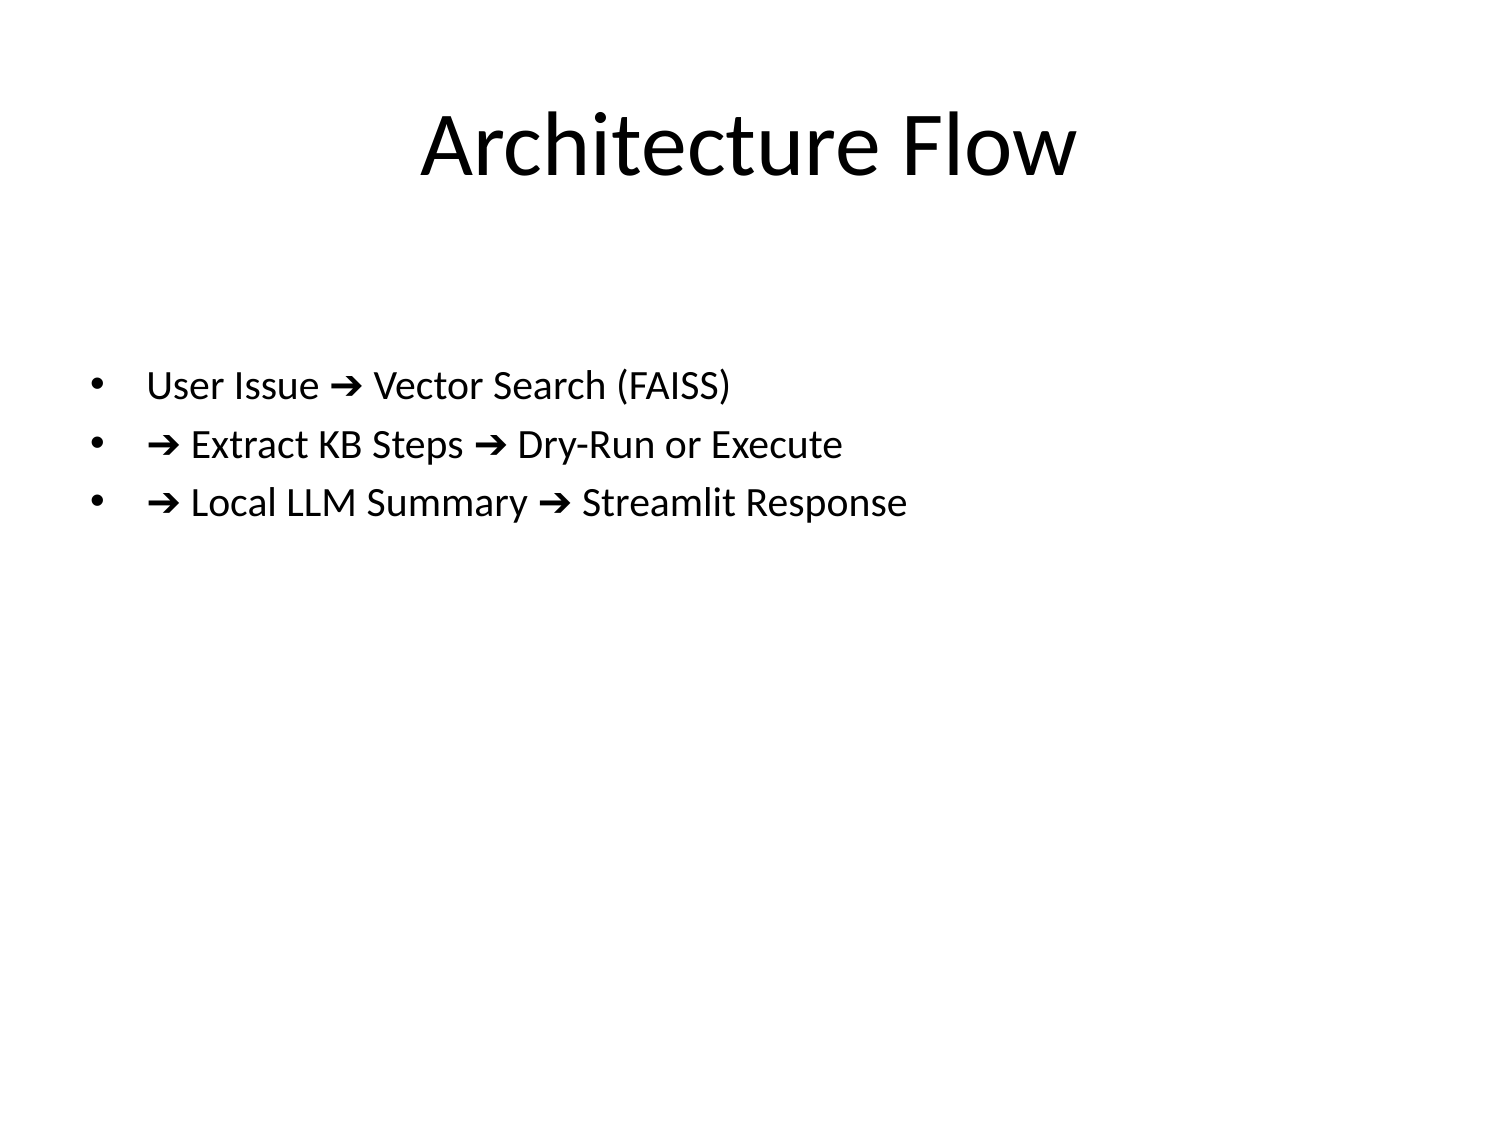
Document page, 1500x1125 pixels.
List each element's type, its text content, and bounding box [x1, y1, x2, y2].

title Architecture Flow [75, 45, 1425, 233]
list User Issue ➔ Vector Search (FAISS) ➔ Extract KB Steps ➔ Dry-Run or Execute ➔ Local LLM Summary ➔ Streamlit Response [75, 262, 1425, 1005]
